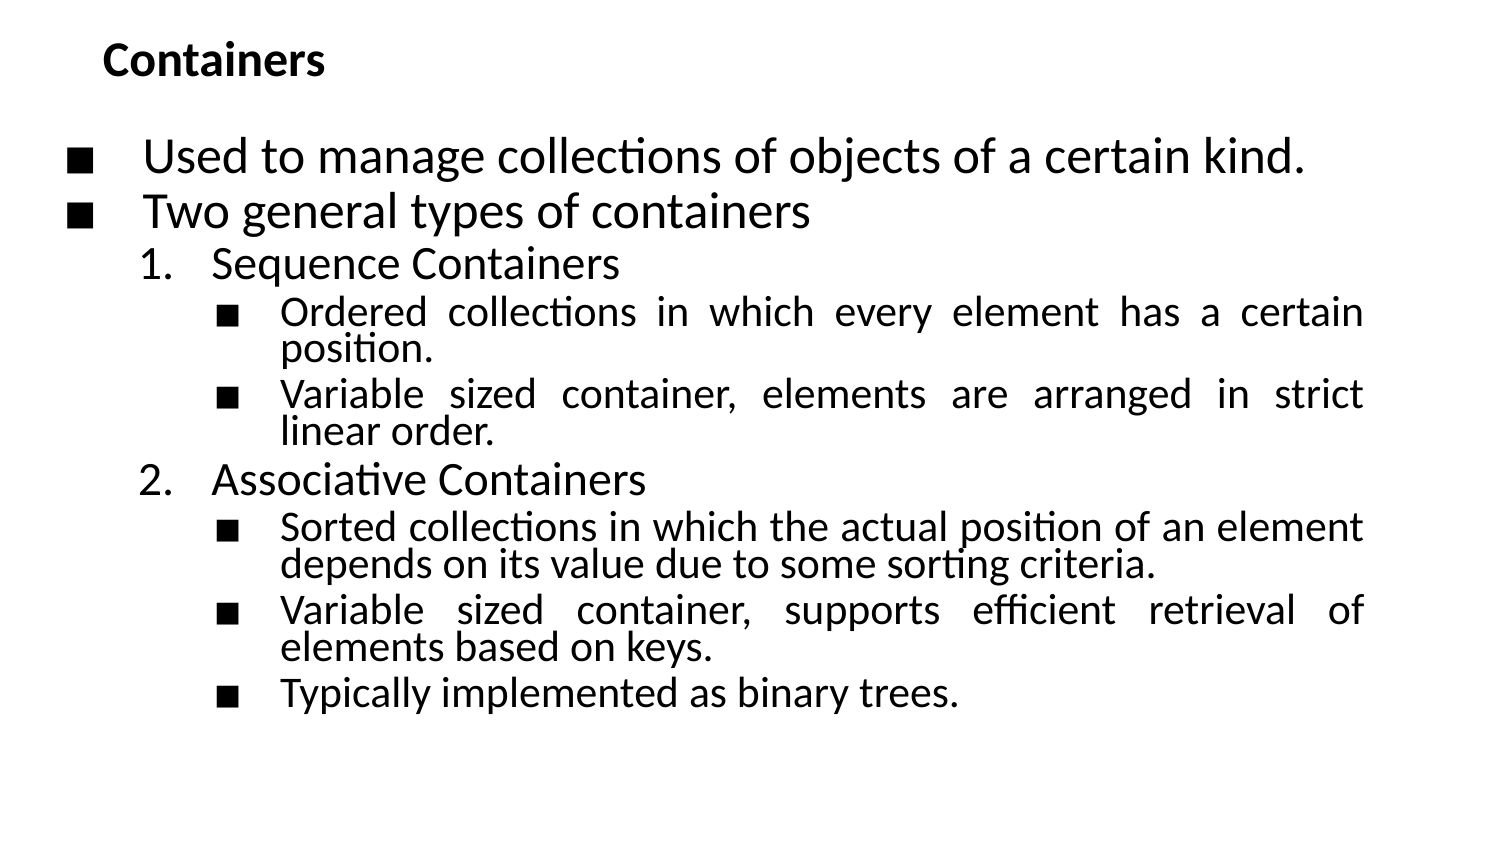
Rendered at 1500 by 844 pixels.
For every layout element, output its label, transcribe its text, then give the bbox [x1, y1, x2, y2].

text_box Used to manage collections of objects of a certain kind. Two general types of containers Sequence Containers Ordered collections in which every element has a certain position. Variable sized container, elements are arranged in strict linear order. Associative Containers Sorted collections in which the actual position of an element depends on its value due to some sorting criteria. Variable sized container, supports efficient retrieval of elements based on keys. Typically implemented as binary trees. [46, 131, 1380, 764]
text_box Containers [87, 9, 764, 103]
